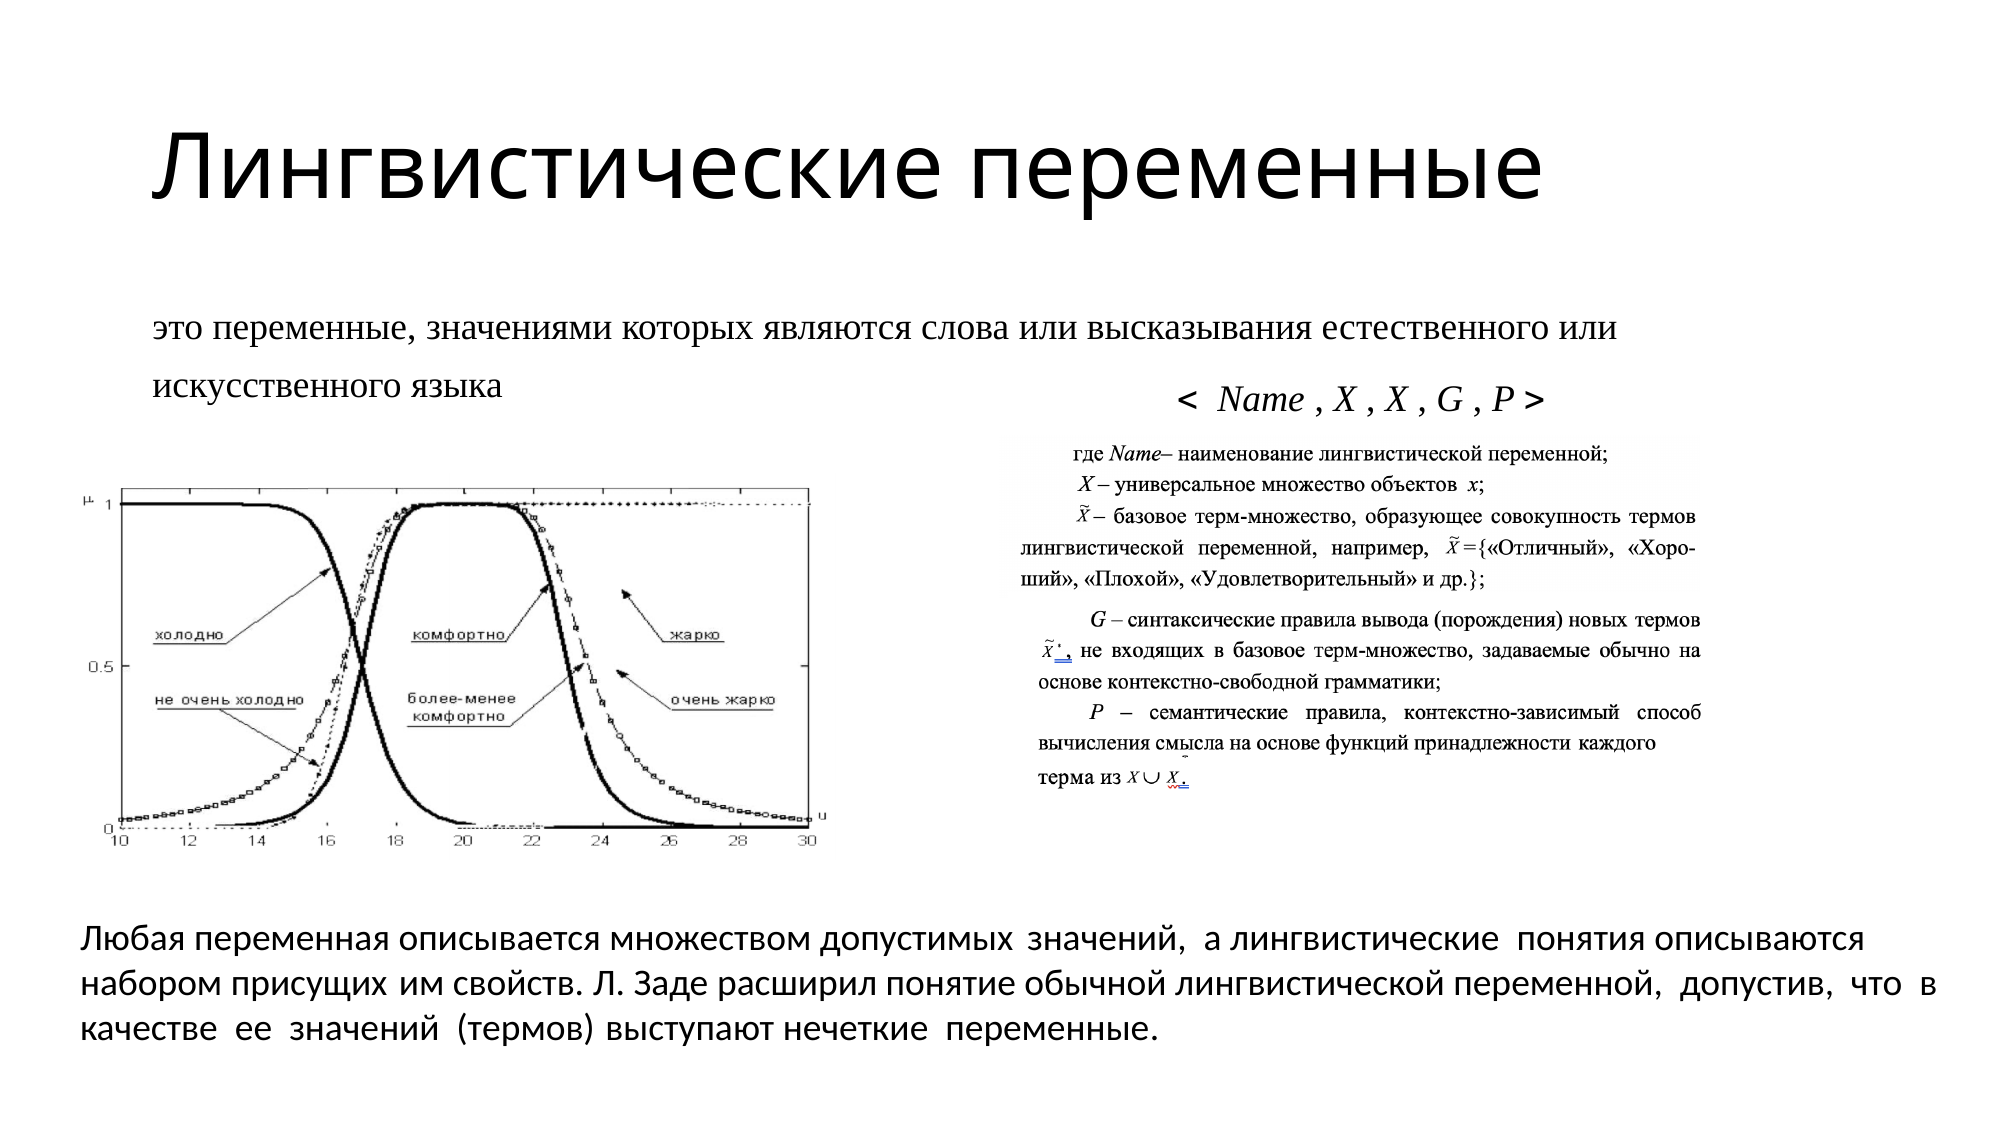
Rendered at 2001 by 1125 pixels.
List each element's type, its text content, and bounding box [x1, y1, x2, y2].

text_box < Name , X , X , G , P > [1161, 366, 1570, 427]
title Лингвистические переменные [137, 59, 1863, 278]
list это переменные, значениями которых являются слова или высказывания естественного или искусственного языка [137, 299, 1863, 428]
picture [999, 435, 1708, 794]
picture [63, 473, 836, 860]
text_box Любая переменная описывается множеством допустимых значений, а лингвистические понятия описываются набором присущих им свойств. Л. Заде расширил понятие обычной лингвистической переменной, допустив, что в качестве ее значений (термов) выступают нечеткие переменные. [63, 905, 1973, 1056]
